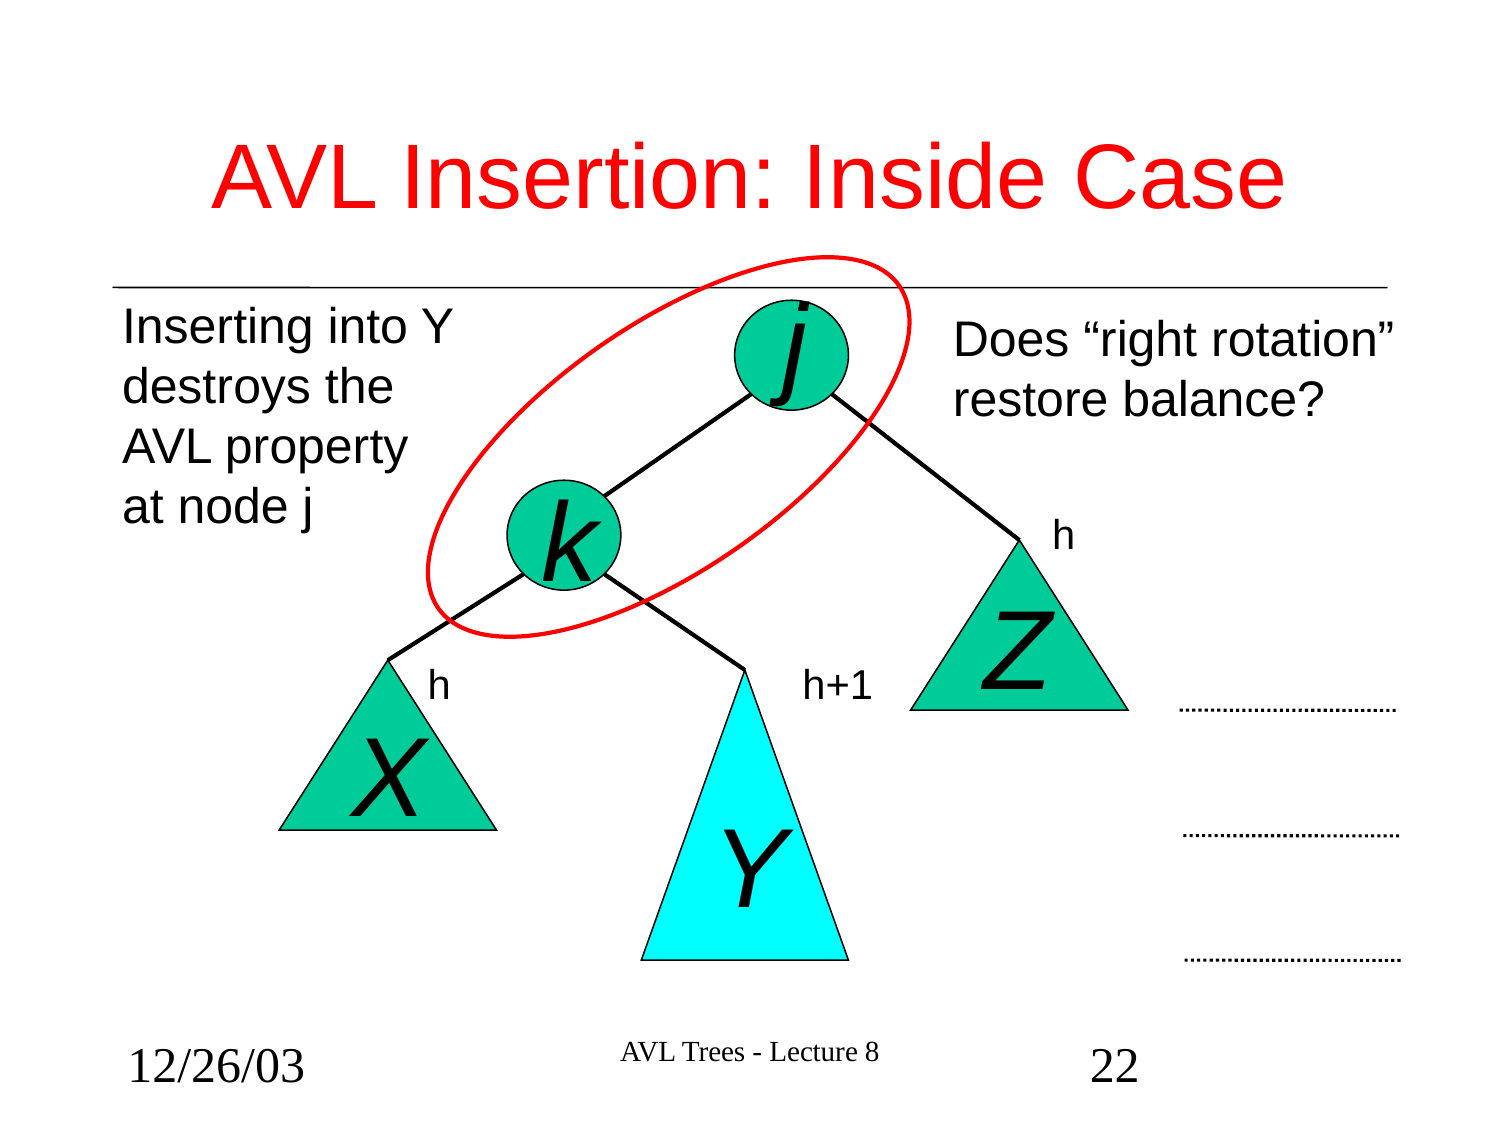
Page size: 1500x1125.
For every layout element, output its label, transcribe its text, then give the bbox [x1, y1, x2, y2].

text_box [427, 257, 910, 636]
text_box h+1 [787, 650, 888, 716]
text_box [603, 573, 746, 671]
text_box [910, 620, 968, 711]
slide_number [112, 1024, 425, 1101]
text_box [831, 393, 1020, 541]
text_box AVL Insertion: Inside Case [109, 106, 1391, 238]
text_box h [1037, 500, 1091, 566]
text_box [387, 573, 524, 661]
text_box [279, 741, 336, 831]
footer AVL Trees - Lecture 8 [512, 1024, 988, 1101]
text_box X [336, 696, 407, 847]
text_box Inserting into Y destroys the AVL property at node j [107, 286, 483, 542]
text_box Does “right rotation” restore balance? [938, 298, 1410, 434]
text_box Z [968, 569, 1038, 720]
text_box [364, 665, 497, 831]
text_box Y [698, 787, 768, 938]
text_box [641, 677, 849, 961]
text_box [1000, 545, 1129, 711]
slide_number 22 [1074, 1024, 1388, 1101]
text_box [603, 393, 752, 497]
text_box h [412, 668, 466, 716]
